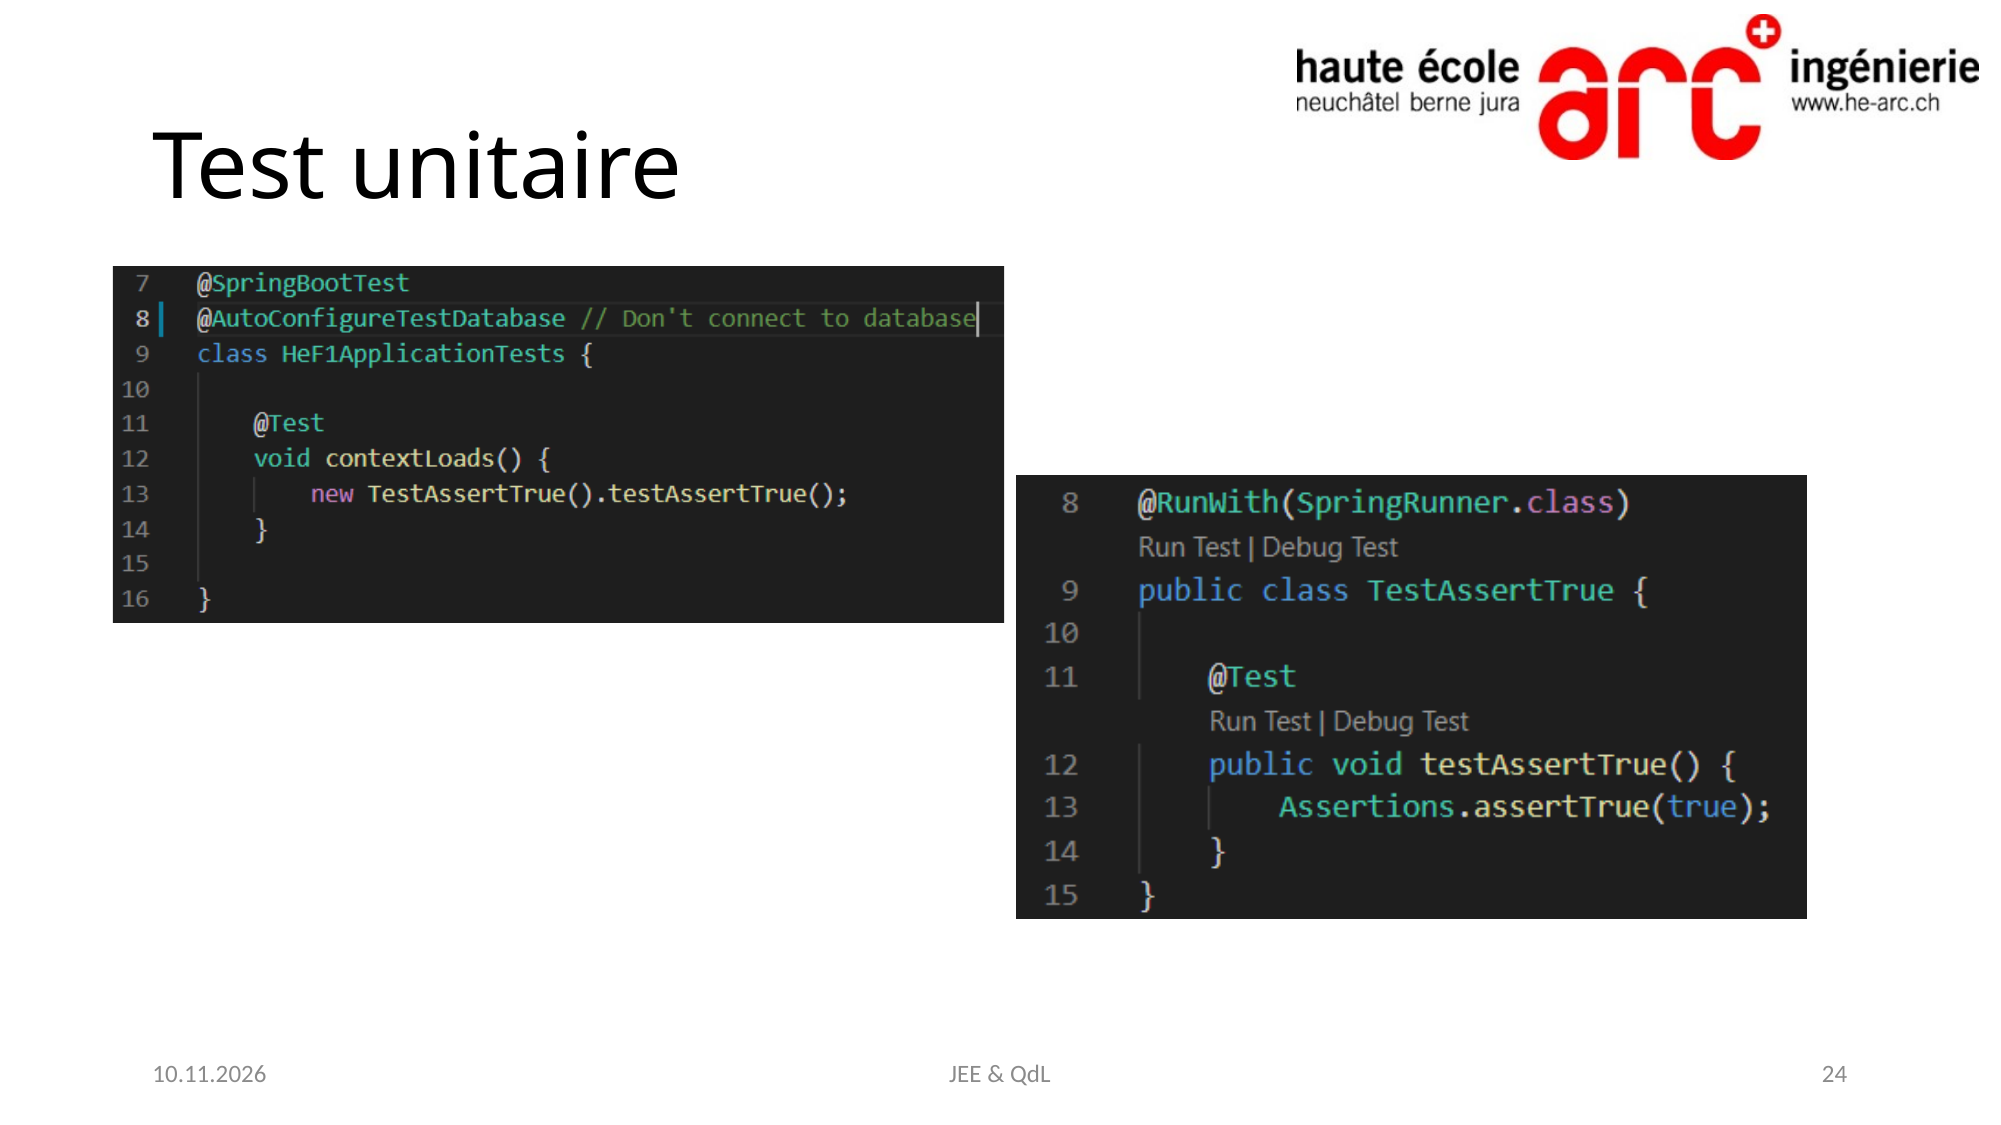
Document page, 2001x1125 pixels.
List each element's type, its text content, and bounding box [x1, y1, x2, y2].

slide_number 24 [1412, 1042, 1863, 1103]
picture [112, 266, 1005, 623]
footer JEE & QdL [662, 1042, 1338, 1103]
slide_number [137, 1042, 588, 1103]
picture [1297, 14, 1979, 160]
title Test unitaire [137, 59, 1863, 278]
picture [1016, 475, 1808, 919]
